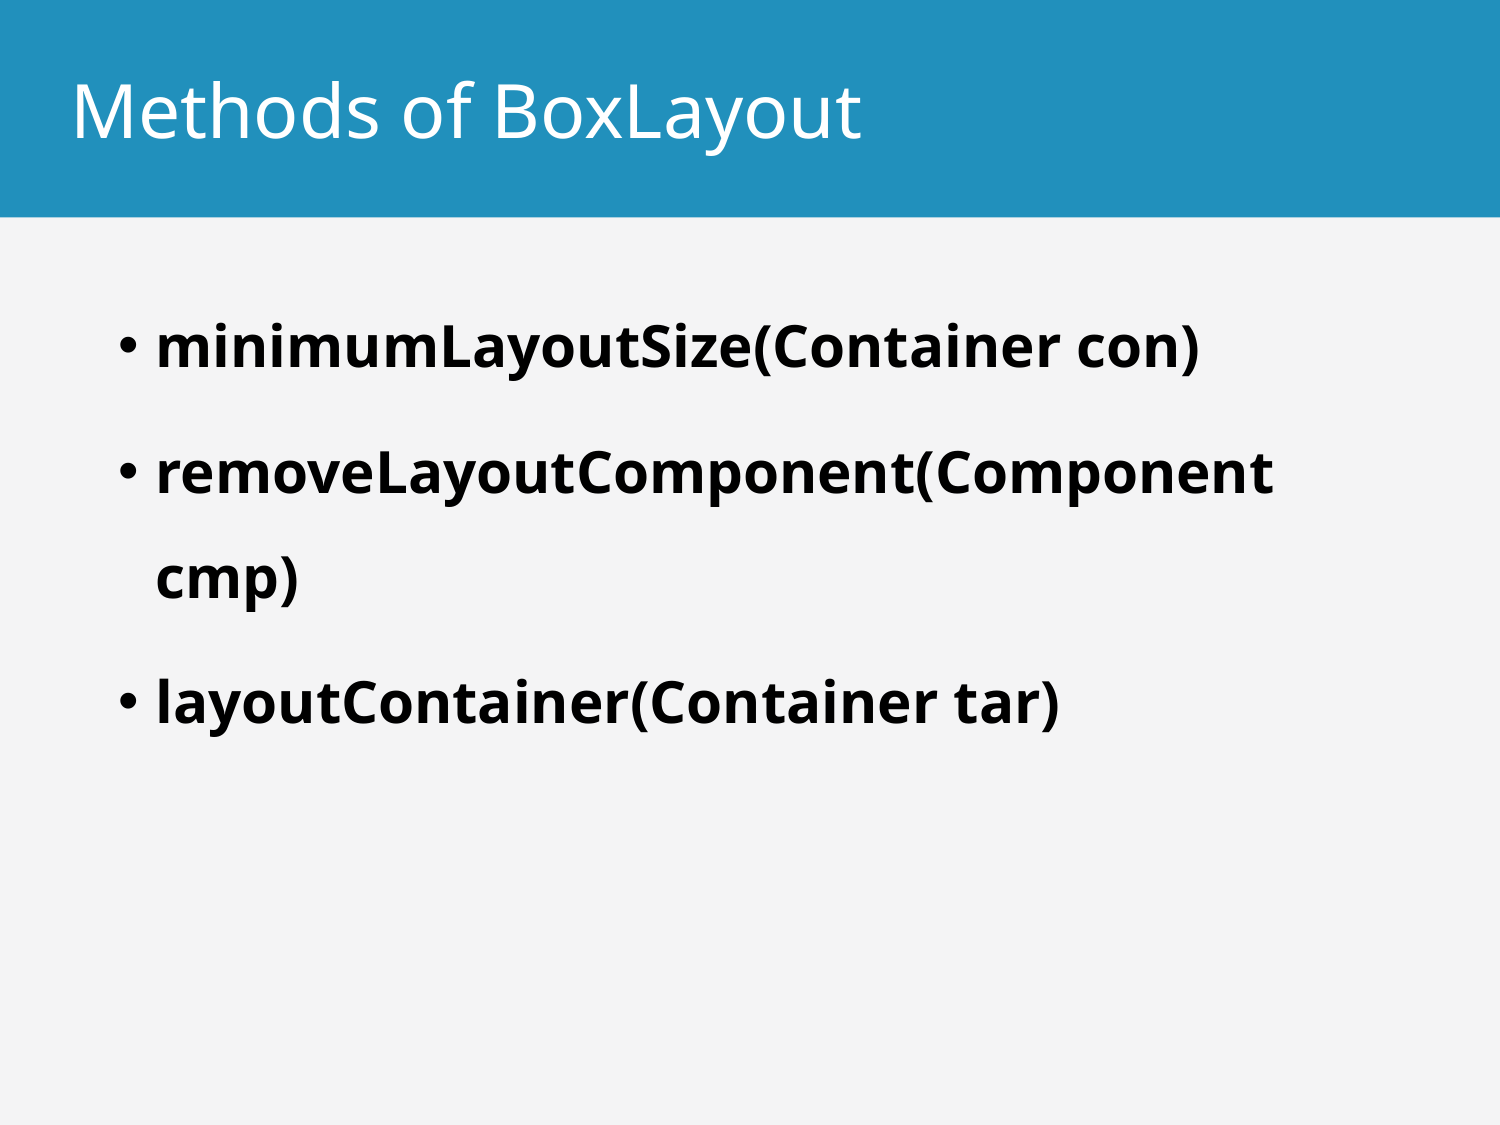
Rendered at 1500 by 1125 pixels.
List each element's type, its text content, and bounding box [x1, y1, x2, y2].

title Methods of BoxLayout [55, 0, 1350, 218]
list minimumLayoutSize(Container con) removeLayoutComponent(Component cmp) layoutContainer(Container tar) [103, 267, 1397, 1089]
